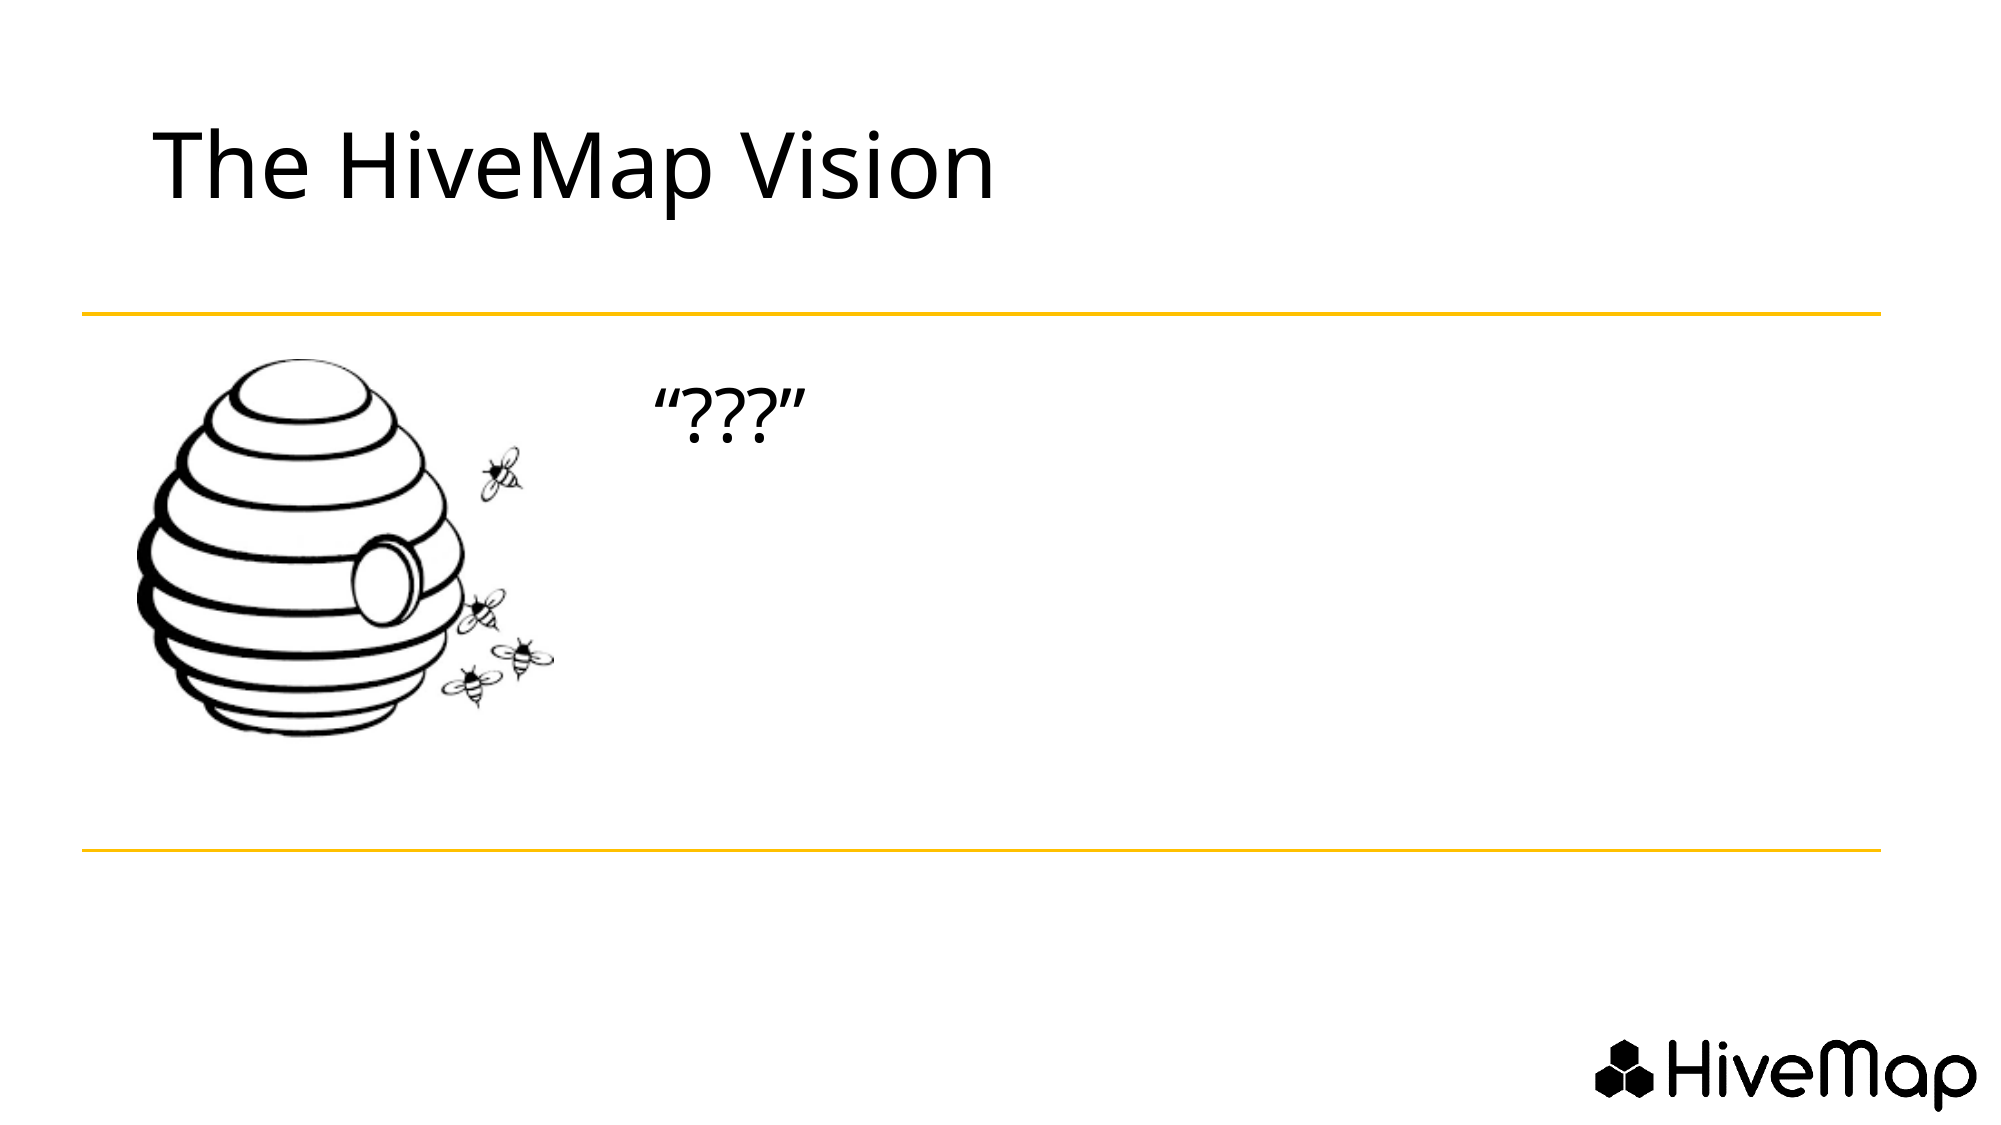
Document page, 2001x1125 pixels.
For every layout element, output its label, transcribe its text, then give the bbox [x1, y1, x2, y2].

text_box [82, 313, 1881, 851]
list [1575, 1009, 2000, 1125]
title The HiveMap Vision [137, 59, 1863, 278]
